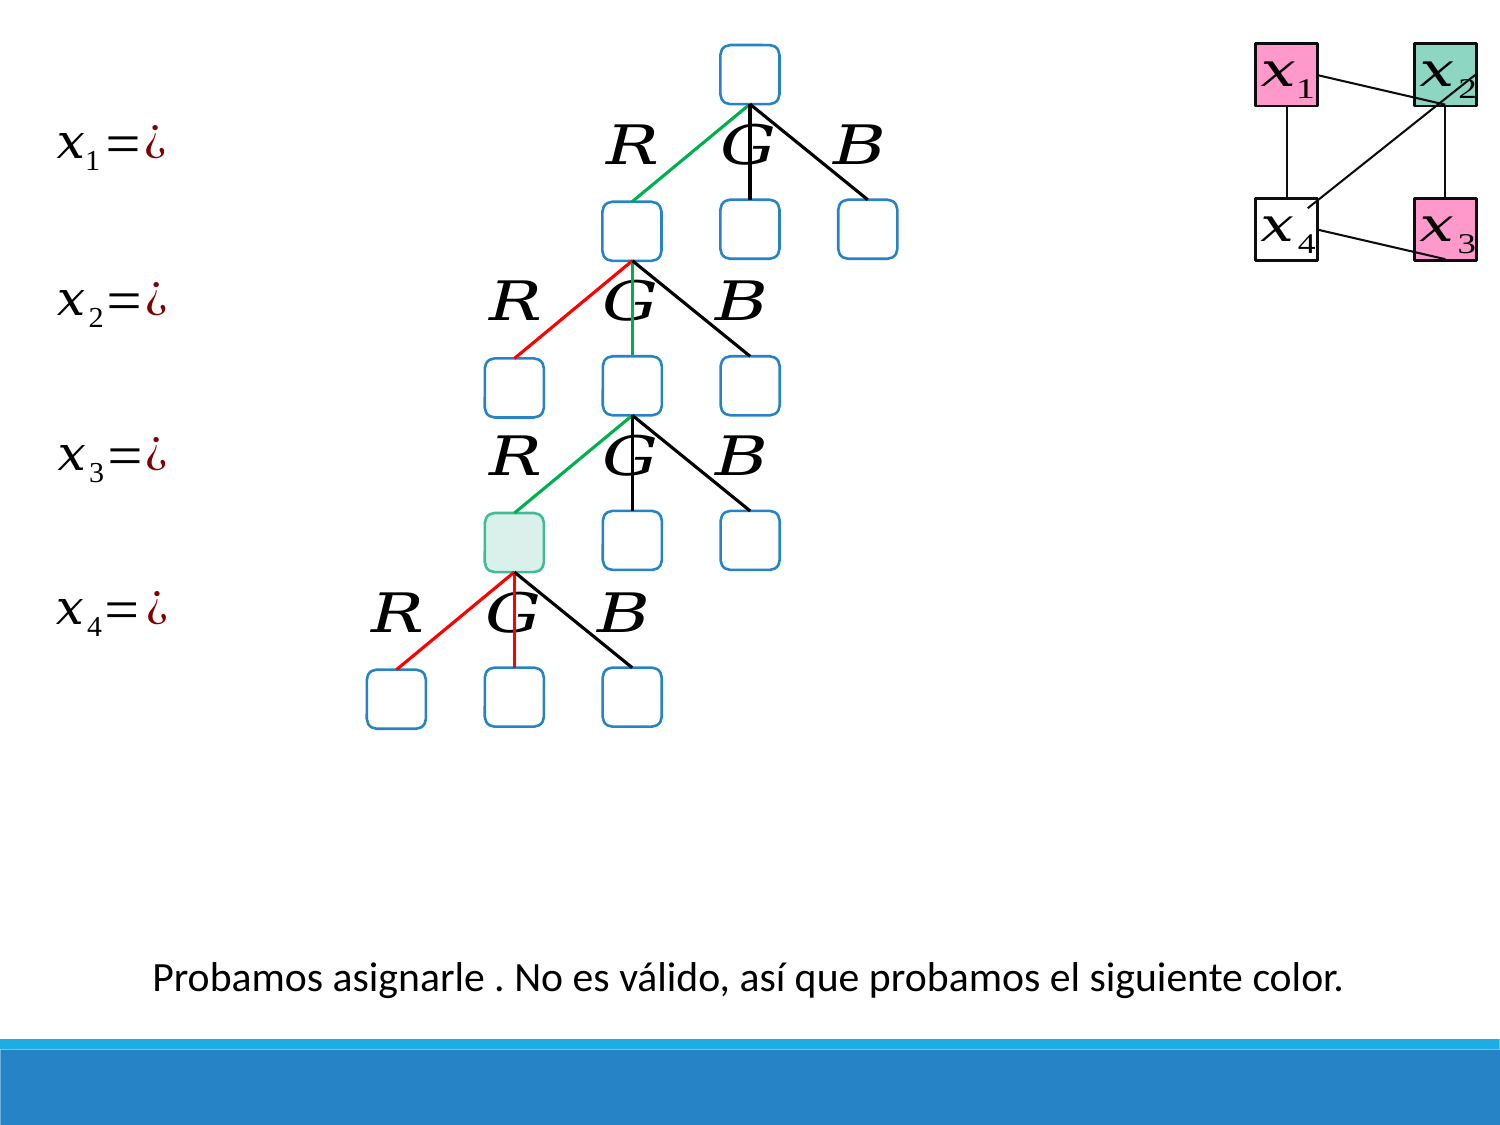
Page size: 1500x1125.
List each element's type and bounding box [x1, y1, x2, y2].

text_box [631, 260, 751, 357]
text_box [513, 260, 629, 359]
text_box [601, 666, 664, 728]
text_box [1307, 95, 1425, 209]
text_box [601, 364, 664, 411]
text_box [719, 354, 782, 417]
text_box [749, 103, 869, 201]
text_box [483, 357, 546, 419]
text_box [483, 675, 546, 728]
text_box [395, 571, 512, 671]
text_box [513, 571, 633, 669]
text_box [365, 668, 428, 731]
text_box [719, 209, 781, 261]
text_box [513, 414, 629, 514]
text_box [483, 511, 546, 568]
text_box [836, 198, 899, 261]
text_box [719, 509, 782, 572]
text_box [719, 43, 781, 100]
text_box [601, 519, 664, 572]
text_box [631, 414, 751, 512]
text_box [631, 103, 747, 203]
text_box [601, 200, 663, 257]
